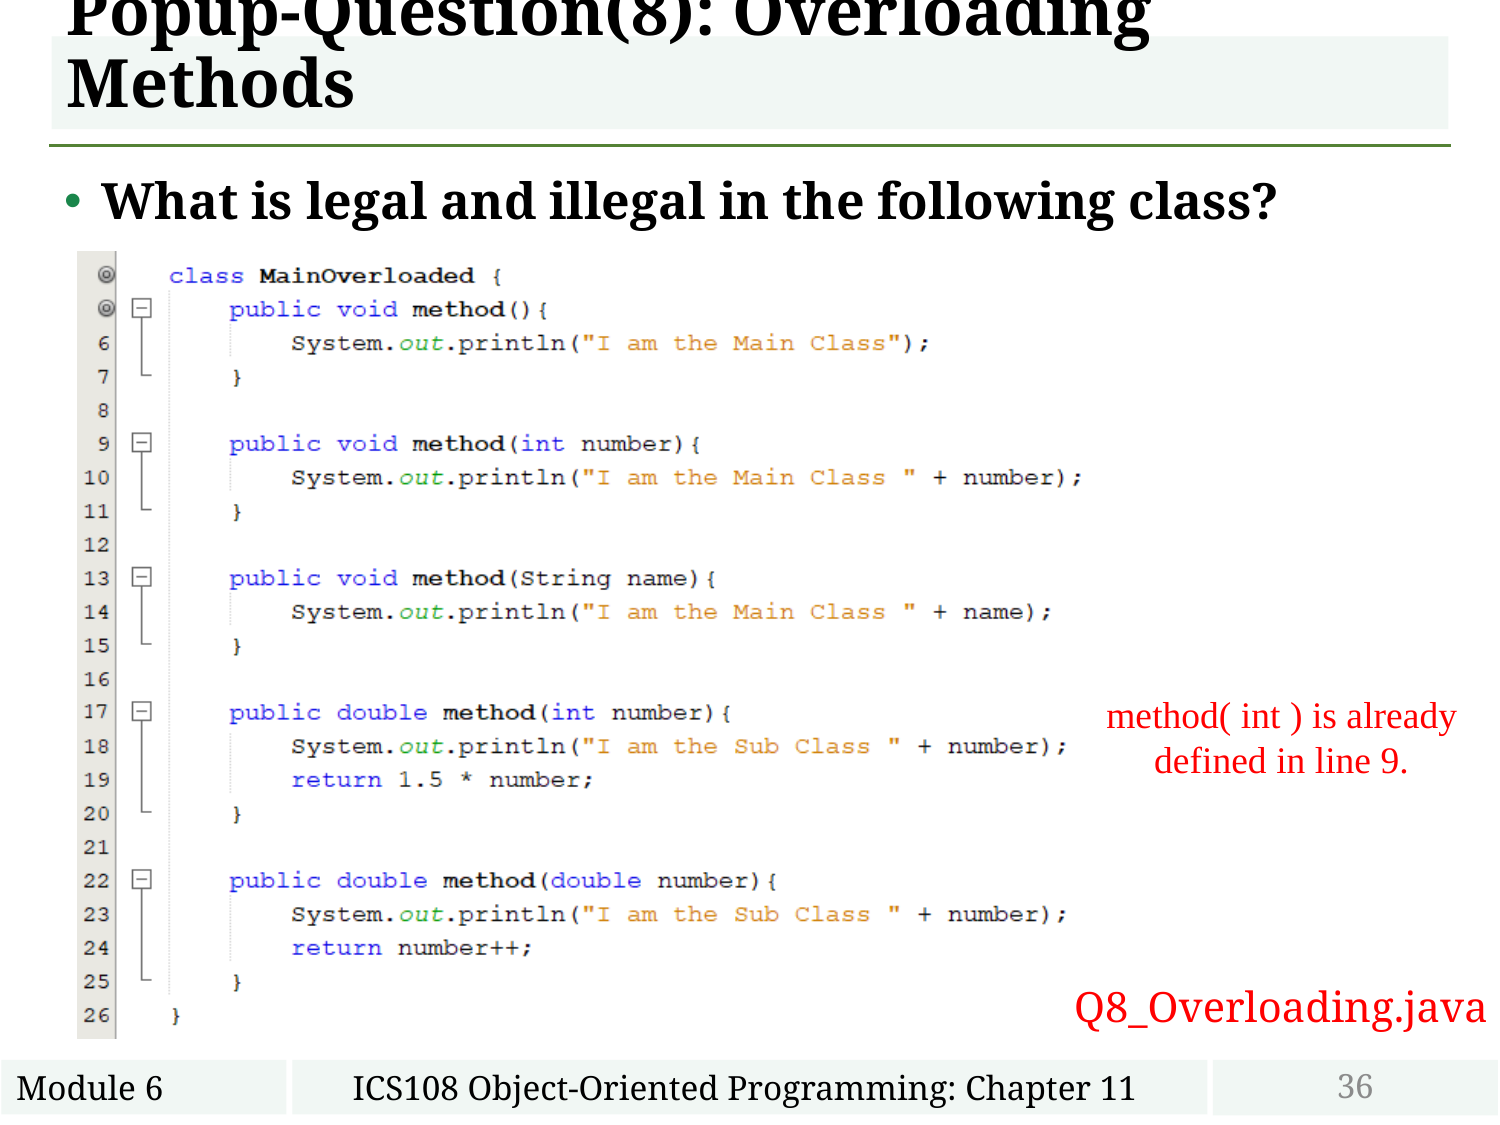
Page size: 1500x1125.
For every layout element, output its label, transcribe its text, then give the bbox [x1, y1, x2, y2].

title Popup-Question(8): Overloading Methods [51, 36, 1449, 130]
text_box method( int ) is already defined in line 9. [1113, 683, 1488, 789]
text_box Q8_Overloading.java [1113, 973, 1500, 1038]
picture [77, 251, 1113, 1039]
list What is legal and illegal in the following class? [49, 162, 1451, 1044]
slide_number 36 [1212, 1059, 1498, 1116]
